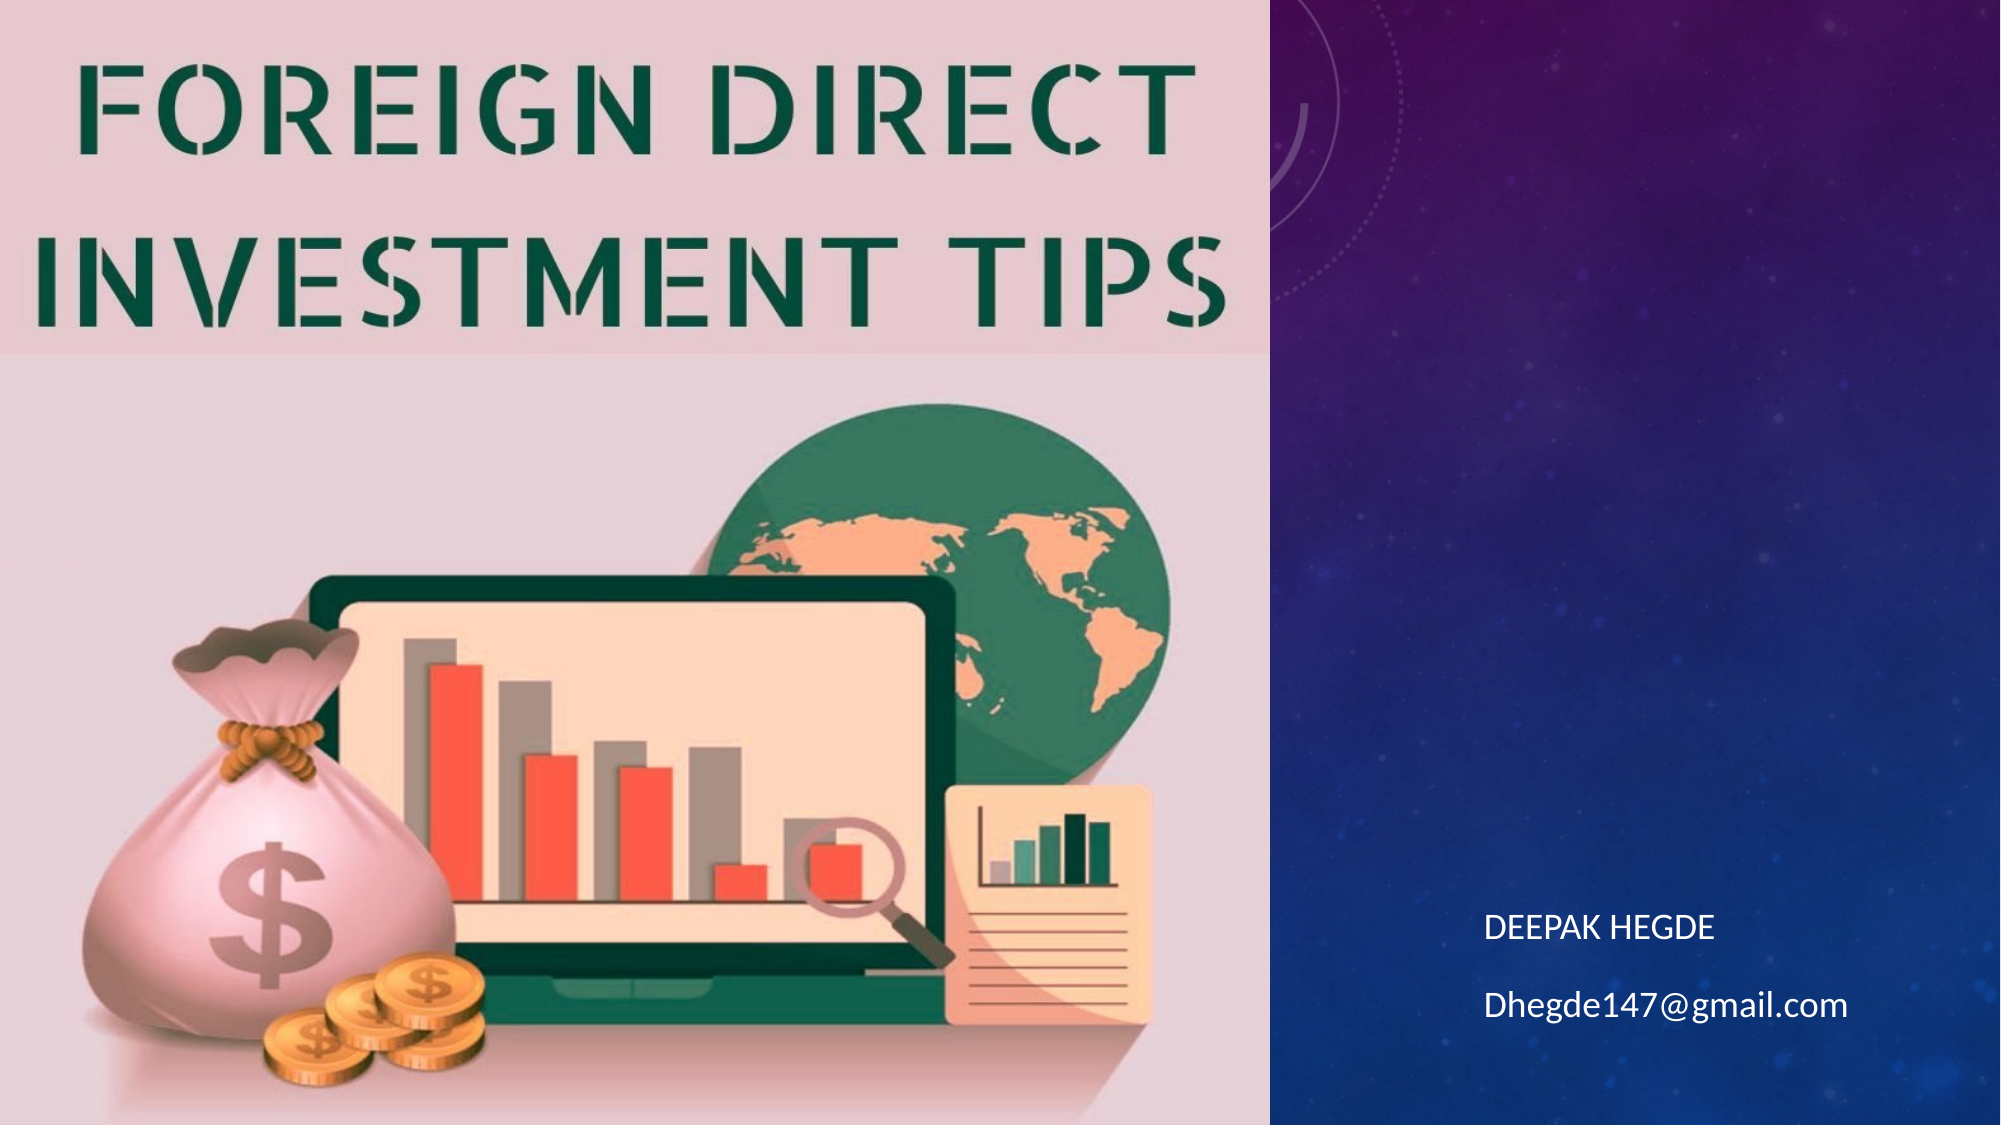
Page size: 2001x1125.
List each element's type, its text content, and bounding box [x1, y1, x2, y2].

subtitle [1275, 894, 1721, 958]
text_box DEEPAK HEGDE [1469, 894, 1797, 955]
text_box Dhegde147@gmail.com [1469, 972, 1902, 1033]
picture [0, 0, 2001, 1125]
